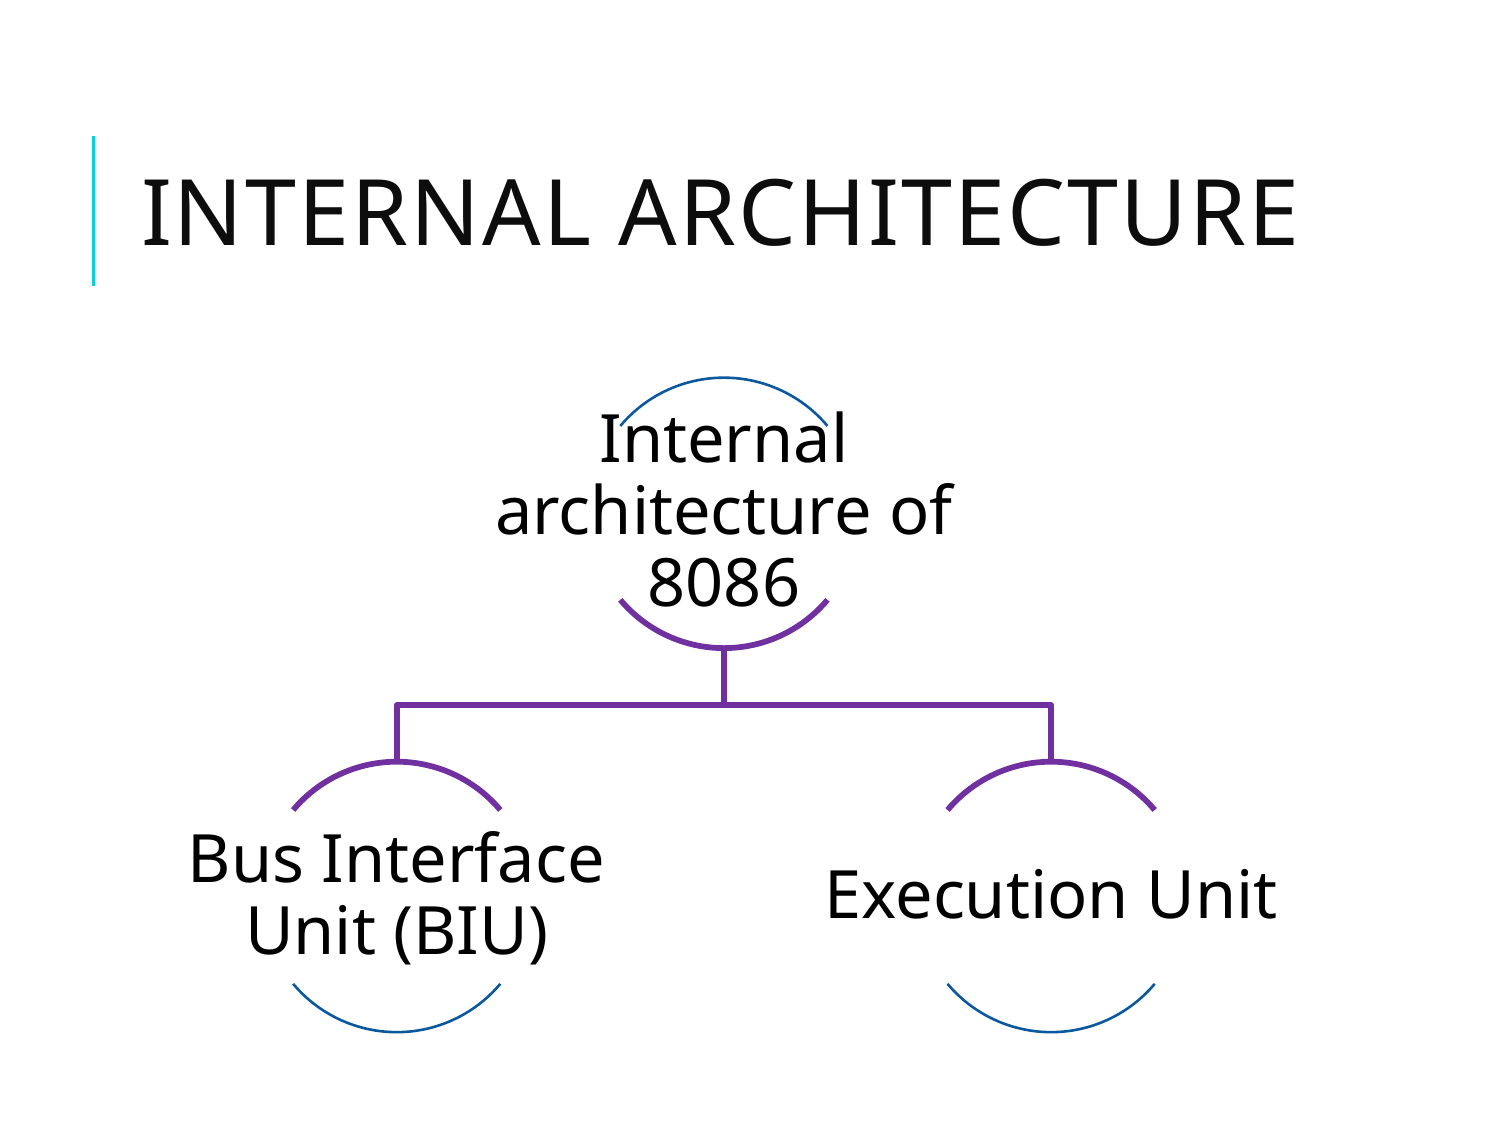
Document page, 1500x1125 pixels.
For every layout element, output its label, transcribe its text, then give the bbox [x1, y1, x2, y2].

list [125, 374, 1323, 1036]
title Internal architecture [126, 96, 1322, 342]
